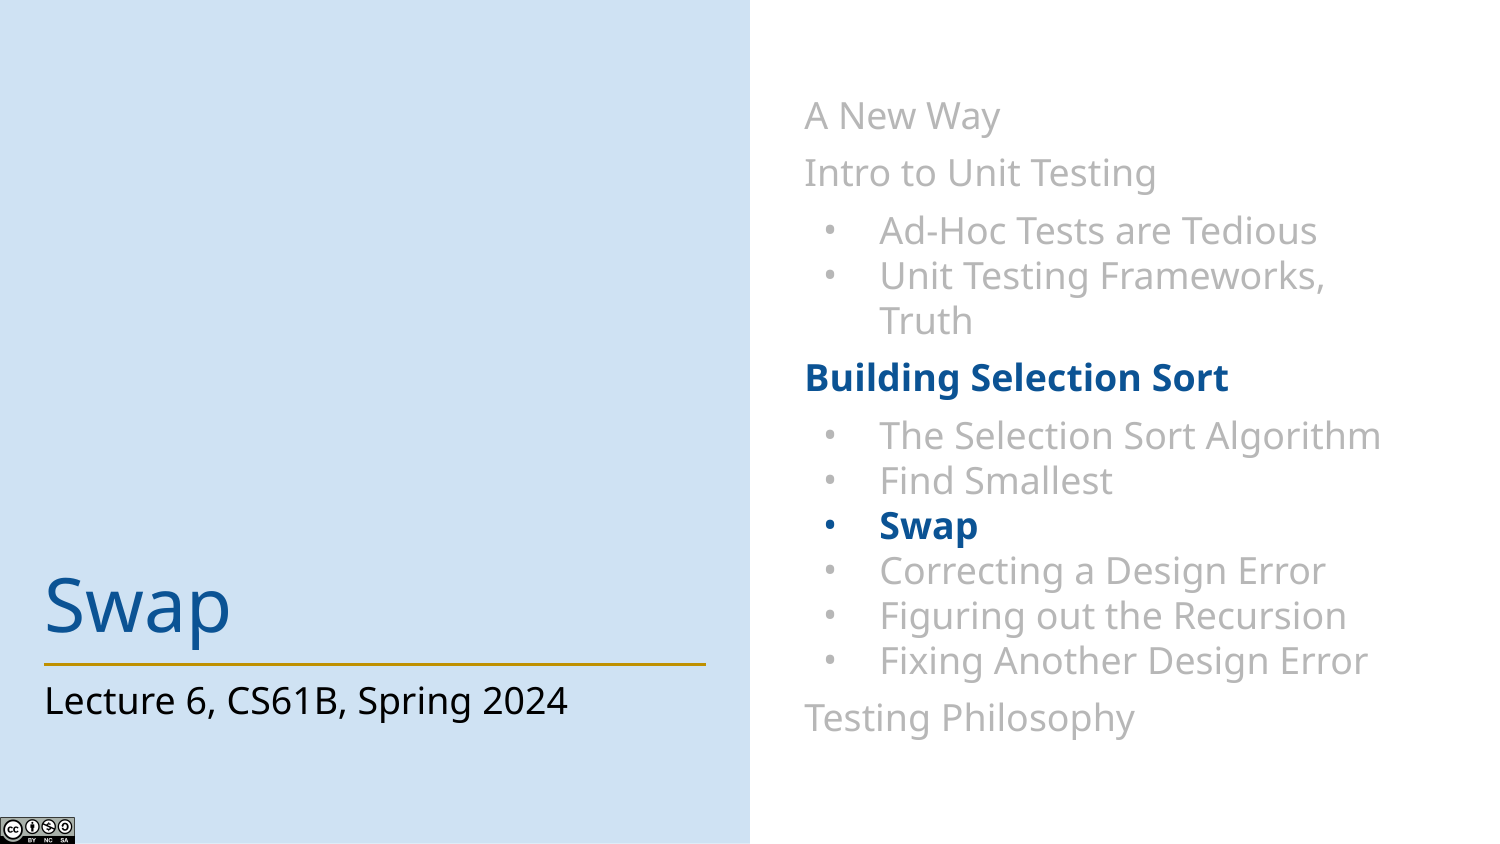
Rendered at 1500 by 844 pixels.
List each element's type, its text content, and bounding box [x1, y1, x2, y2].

list A New Way Intro to Unit Testing Ad-Hoc Tests are Tedious Unit Testing Frameworks, Truth Building Selection Sort The Selection Sort Algorithm Find Smallest Swap Correcting a Design Error Figuring out the Recursion Fixing Another Design Error Testing Philosophy [789, 65, 1446, 765]
picture [0, 817, 75, 844]
title Swap [29, 328, 692, 663]
subtitle Lecture 6, CS61B, Spring 2024 [29, 667, 712, 732]
